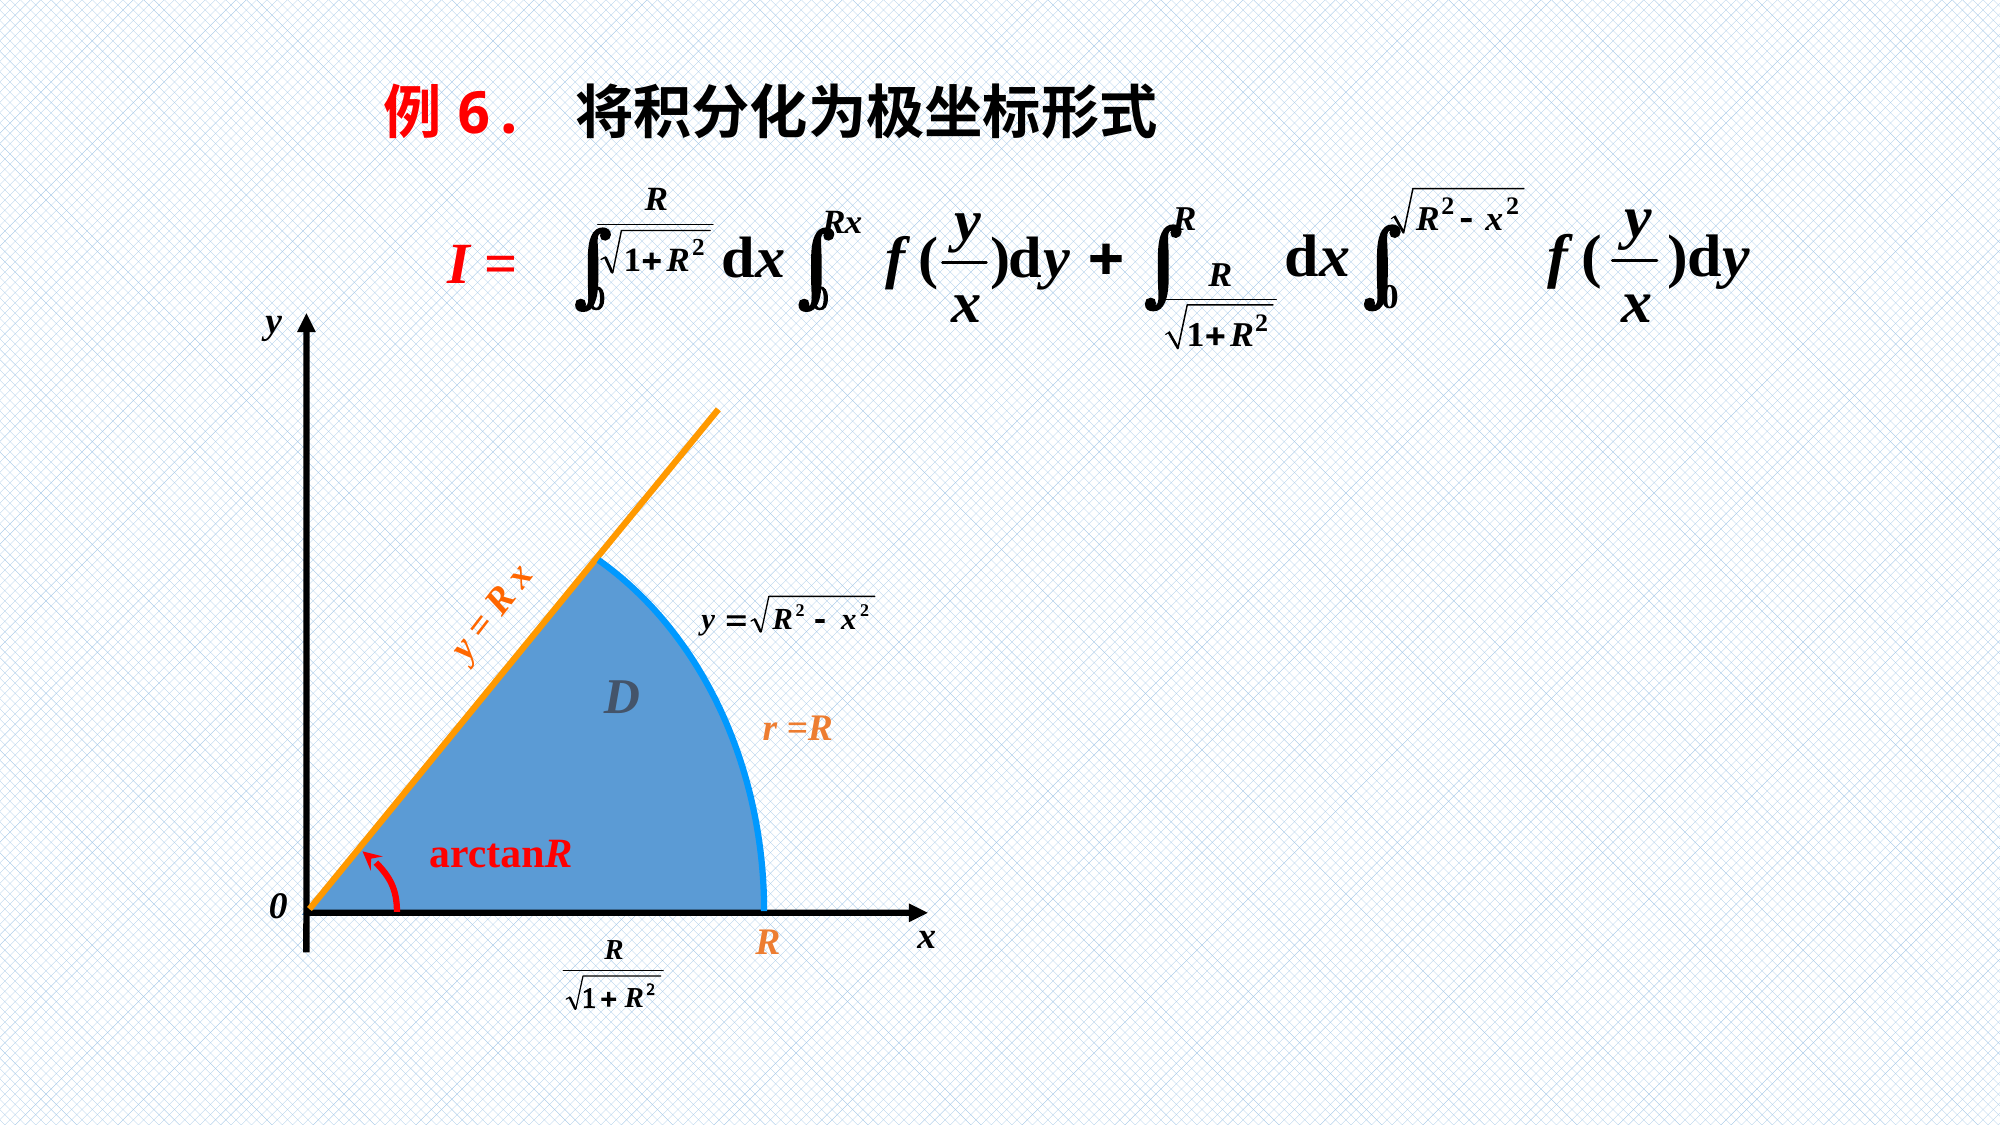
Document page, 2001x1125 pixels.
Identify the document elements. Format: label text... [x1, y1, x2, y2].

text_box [222, 288, 990, 964]
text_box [1049, 176, 1762, 362]
text_box R [740, 964, 796, 969]
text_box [556, 170, 1100, 336]
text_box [692, 588, 881, 643]
title 例6. 将积分化为极坐标形式 [368, 58, 1329, 172]
text_box I = [432, 218, 533, 288]
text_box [558, 964, 670, 1018]
